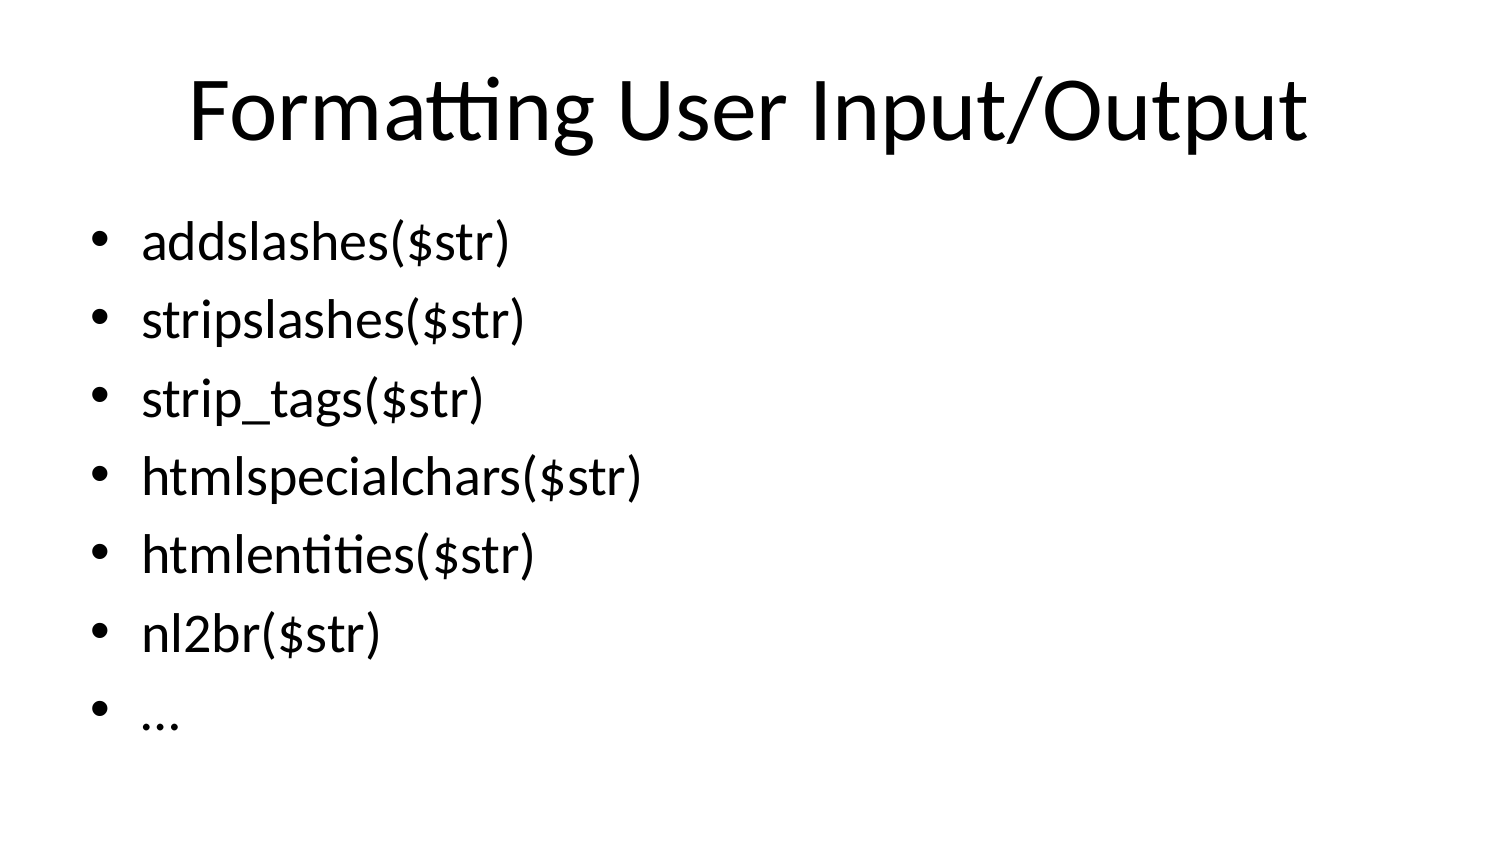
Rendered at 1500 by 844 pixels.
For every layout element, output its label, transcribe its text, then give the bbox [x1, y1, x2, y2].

list addslashes($str) stripslashes($str) strip_tags($str) htmlspecialchars($str) htmlentities($str) nl2br($str) … [75, 196, 1425, 754]
title Formatting User Input/Output [75, 33, 1425, 175]
